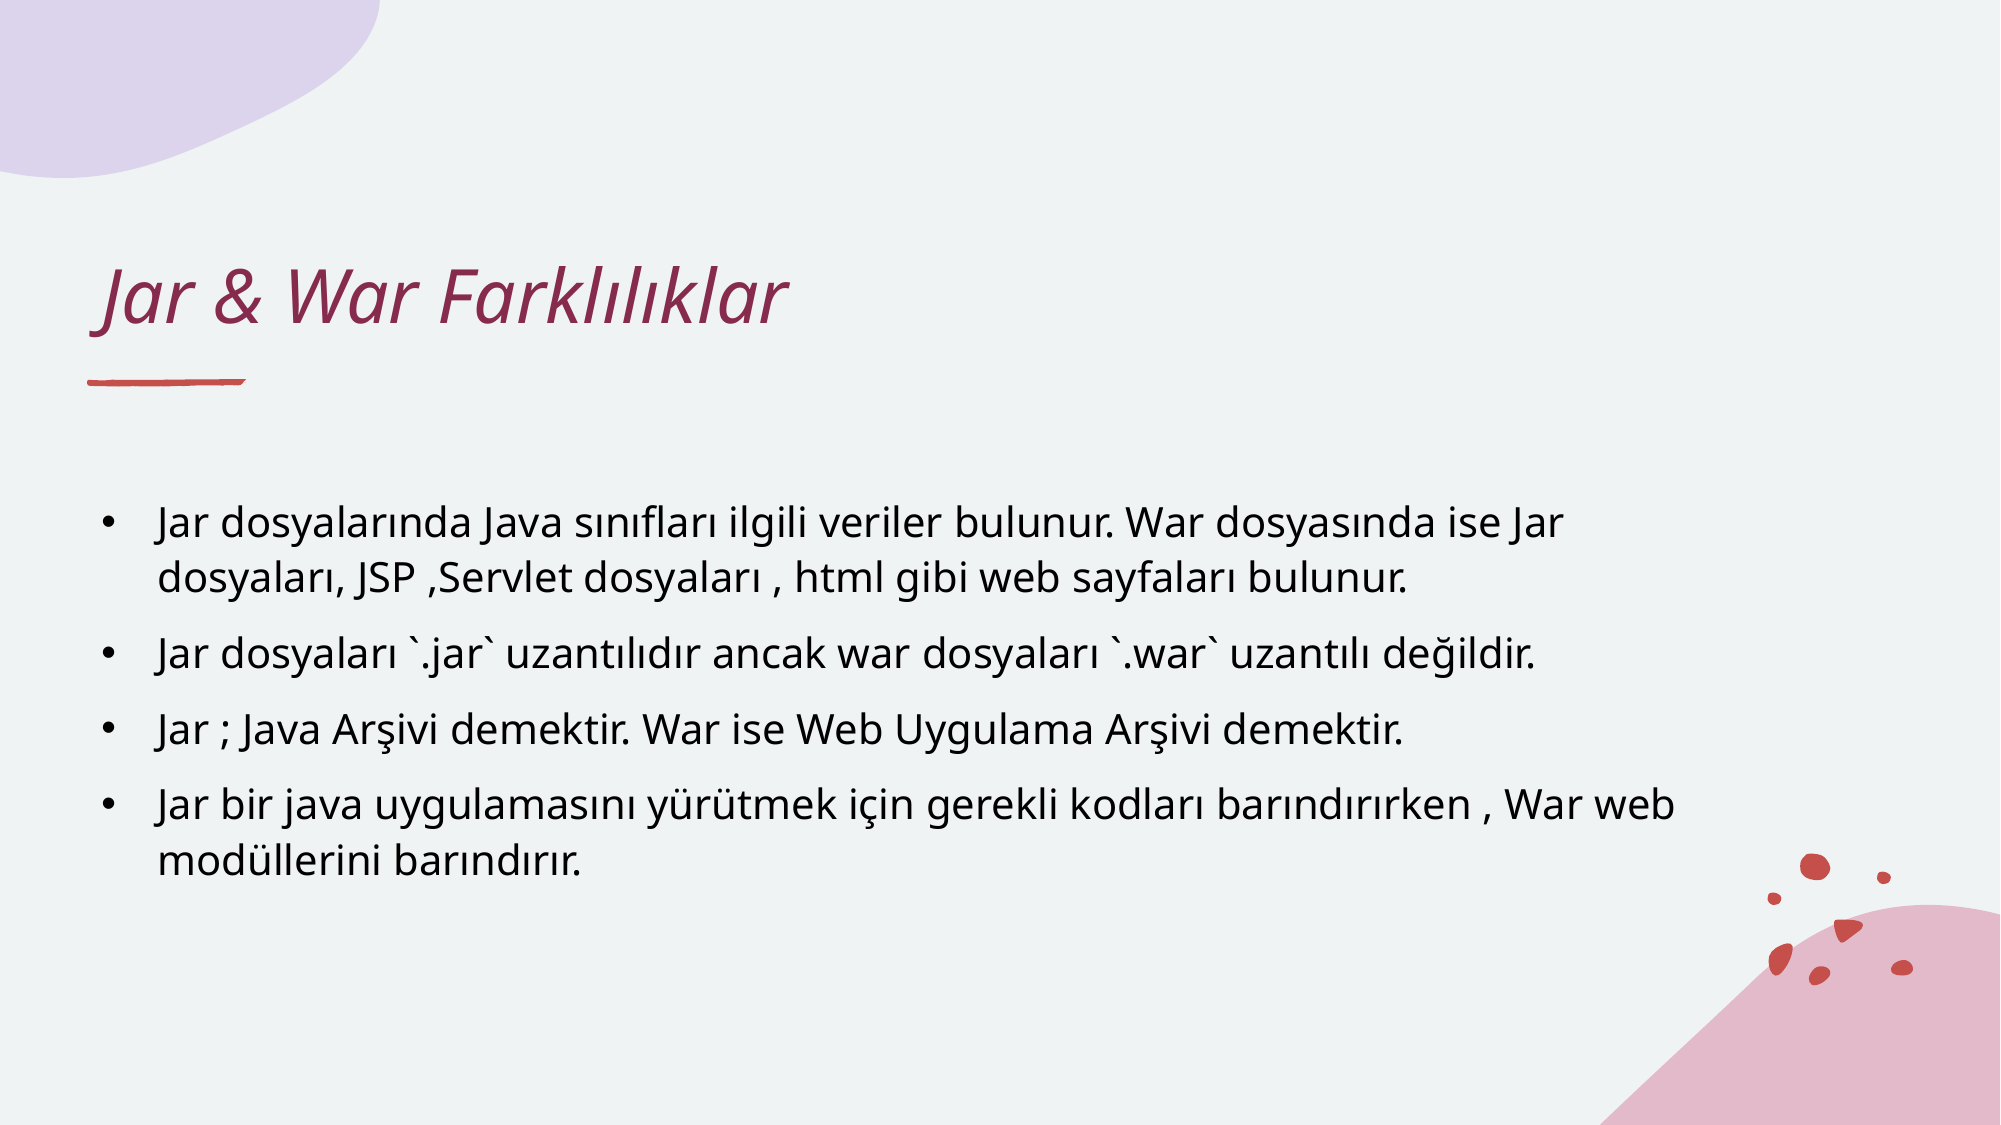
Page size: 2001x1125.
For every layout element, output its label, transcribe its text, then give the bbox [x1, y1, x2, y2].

list Jar dosyalarında Java sınıfları ilgili veriler bulunur. War dosyasında ise Jar dosyaları, JSP ,Servlet dosyaları , html gibi web sayfaları bulunur. Jar dosyaları `.jar` uzantılıdır ancak war dosyaları `.war` uzantılı değildir. Jar ; Java Arşivi demektir. War ise Web Uygulama Arşivi demektir. Jar bir java uygulamasını yürütmek için gerekli kodları barındırırken , War web modüllerini barındırır. [86, 483, 1740, 996]
title Jar & War Farklılıklar [86, 129, 1740, 347]
